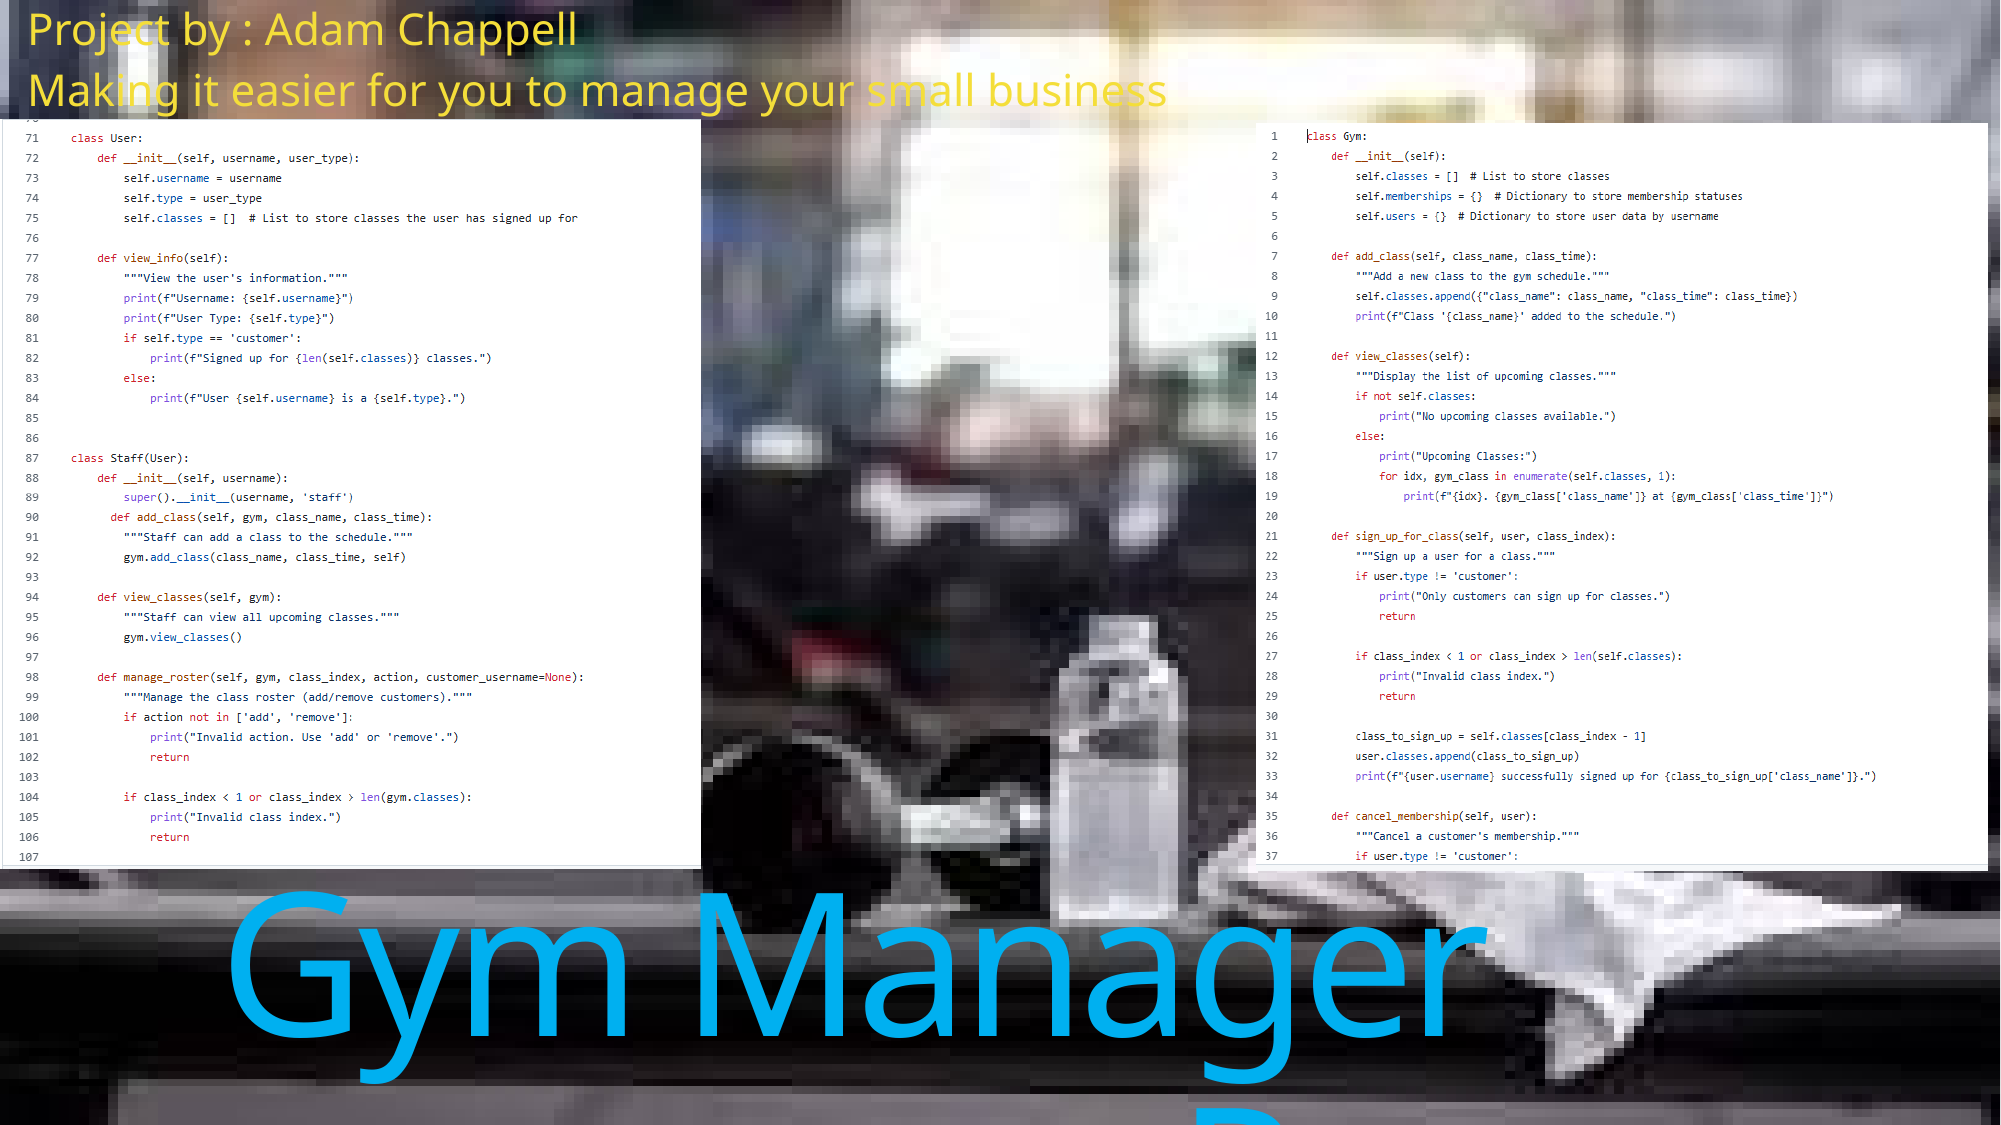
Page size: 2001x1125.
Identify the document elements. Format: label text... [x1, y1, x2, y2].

picture [1256, 123, 1988, 871]
picture [0, 119, 701, 870]
subtitle Project by : Adam Chappell Making it easier for you to manage your small business [11, 0, 1512, 124]
title Gym Manager Pro [0, 855, 1500, 1125]
